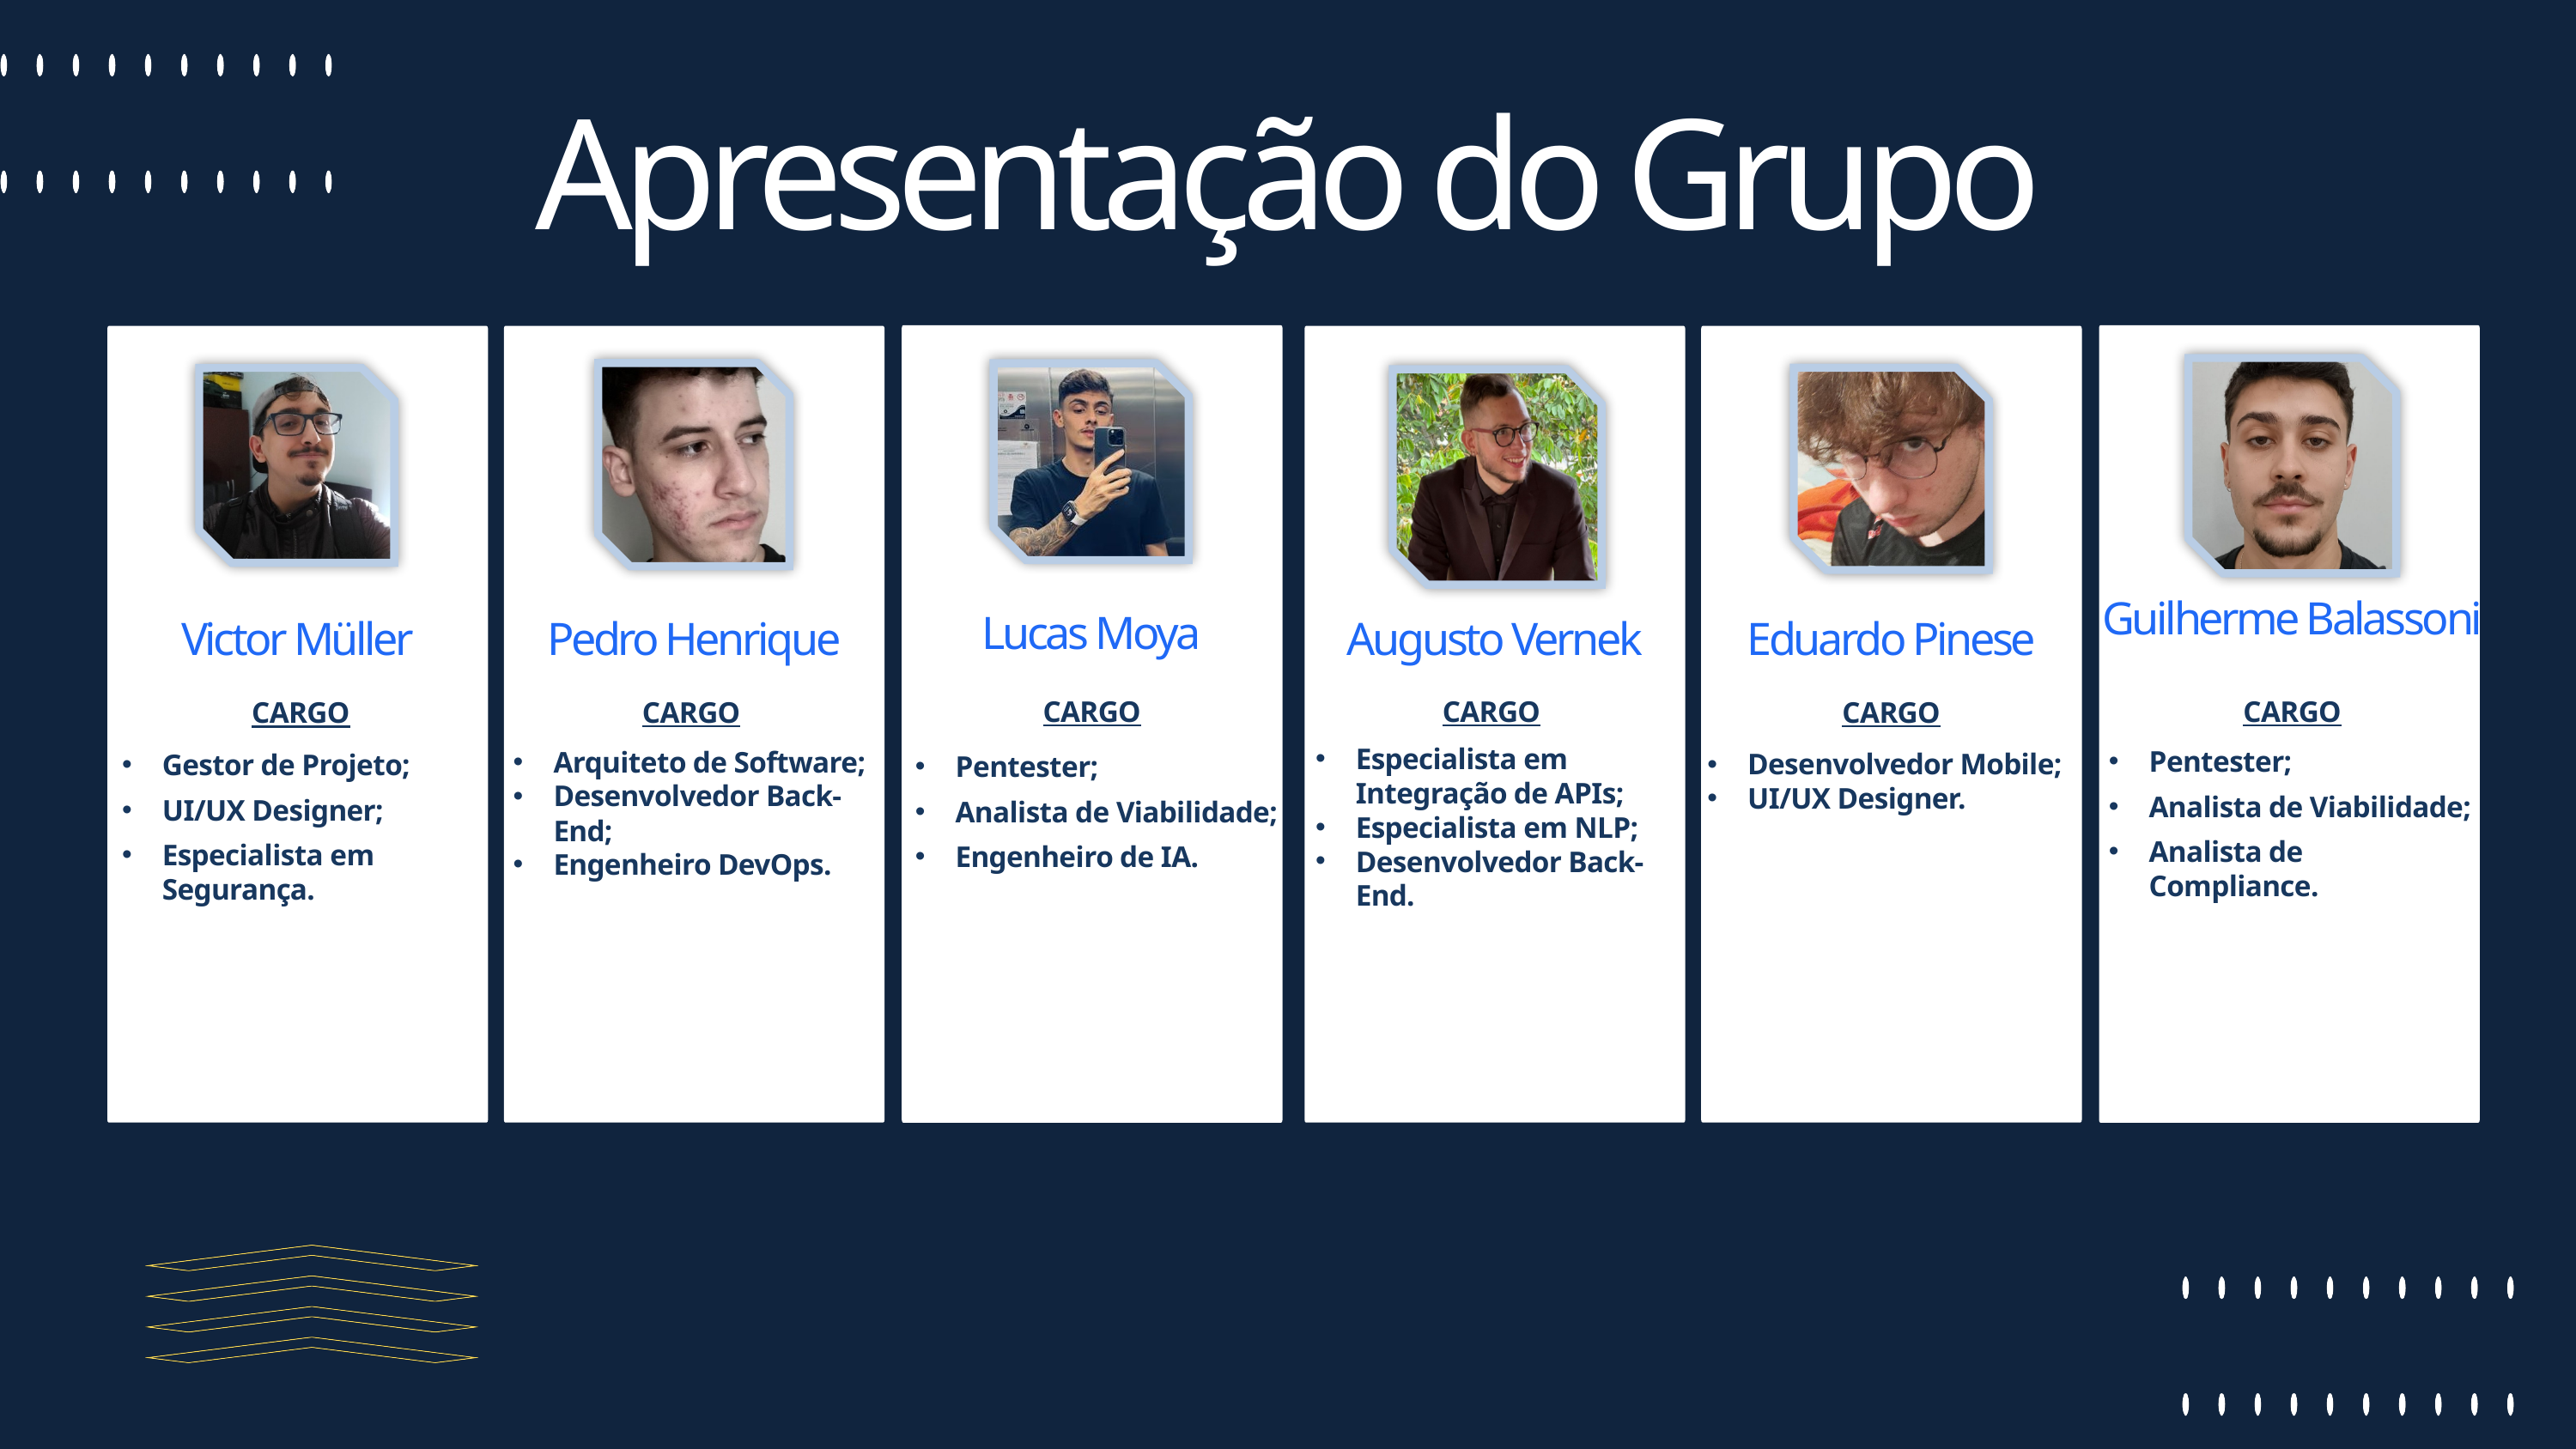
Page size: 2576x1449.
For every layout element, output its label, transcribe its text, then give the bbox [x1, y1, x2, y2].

text_box [0, 0, 332, 194]
picture [598, 362, 790, 567]
text_box Apresentação do Grupo [0, 136, 2576, 261]
picture [1793, 367, 1990, 571]
picture [198, 367, 395, 563]
picture [1392, 368, 1602, 585]
picture [2188, 357, 2397, 574]
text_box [106, 325, 489, 1123]
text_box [1700, 325, 2082, 1123]
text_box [503, 325, 885, 1123]
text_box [2099, 324, 2481, 1124]
picture [993, 362, 1189, 561]
text_box [144, 1245, 479, 1363]
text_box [1304, 325, 1686, 1123]
text_box [2182, 1275, 2514, 1449]
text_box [901, 324, 1283, 1124]
